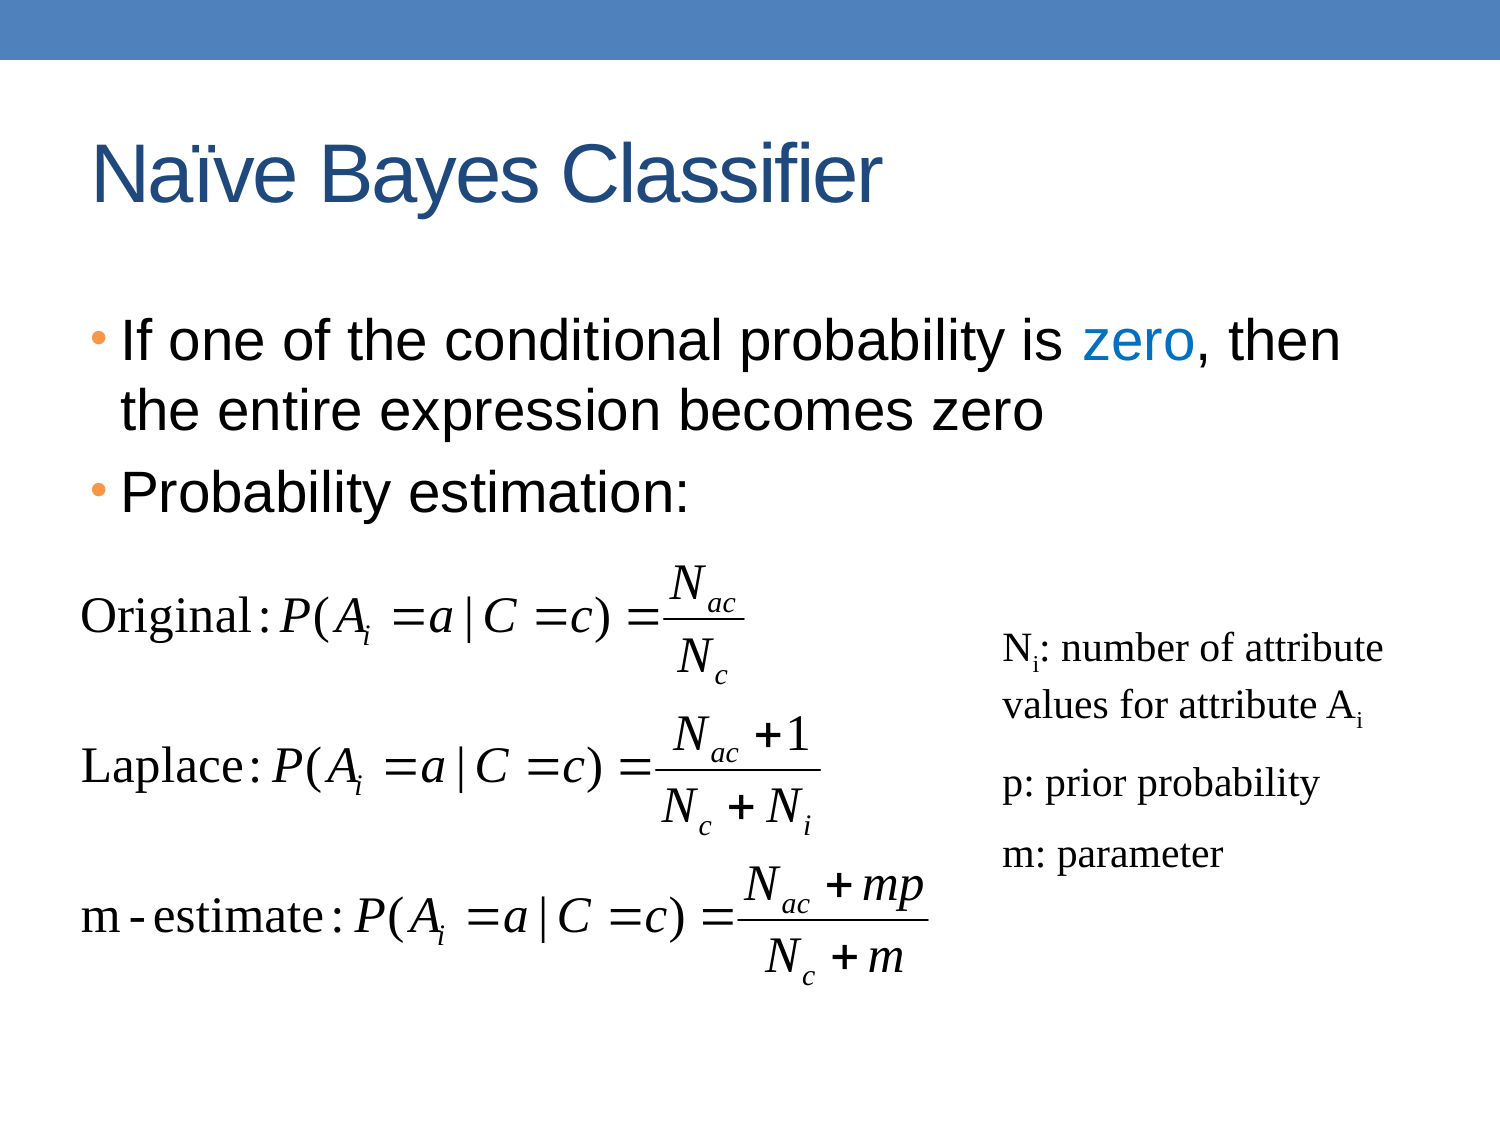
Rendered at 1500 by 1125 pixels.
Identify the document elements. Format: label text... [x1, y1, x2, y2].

title Naïve Bayes Classifier [75, 87, 1425, 250]
text_box Ni: number of attribute values for attribute Ai p: prior probability m: parameter [987, 612, 1438, 883]
list If one of the conditional probability is zero, then the entire expression becomes zero Probability estimation: [75, 295, 1425, 1096]
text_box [72, 547, 940, 997]
